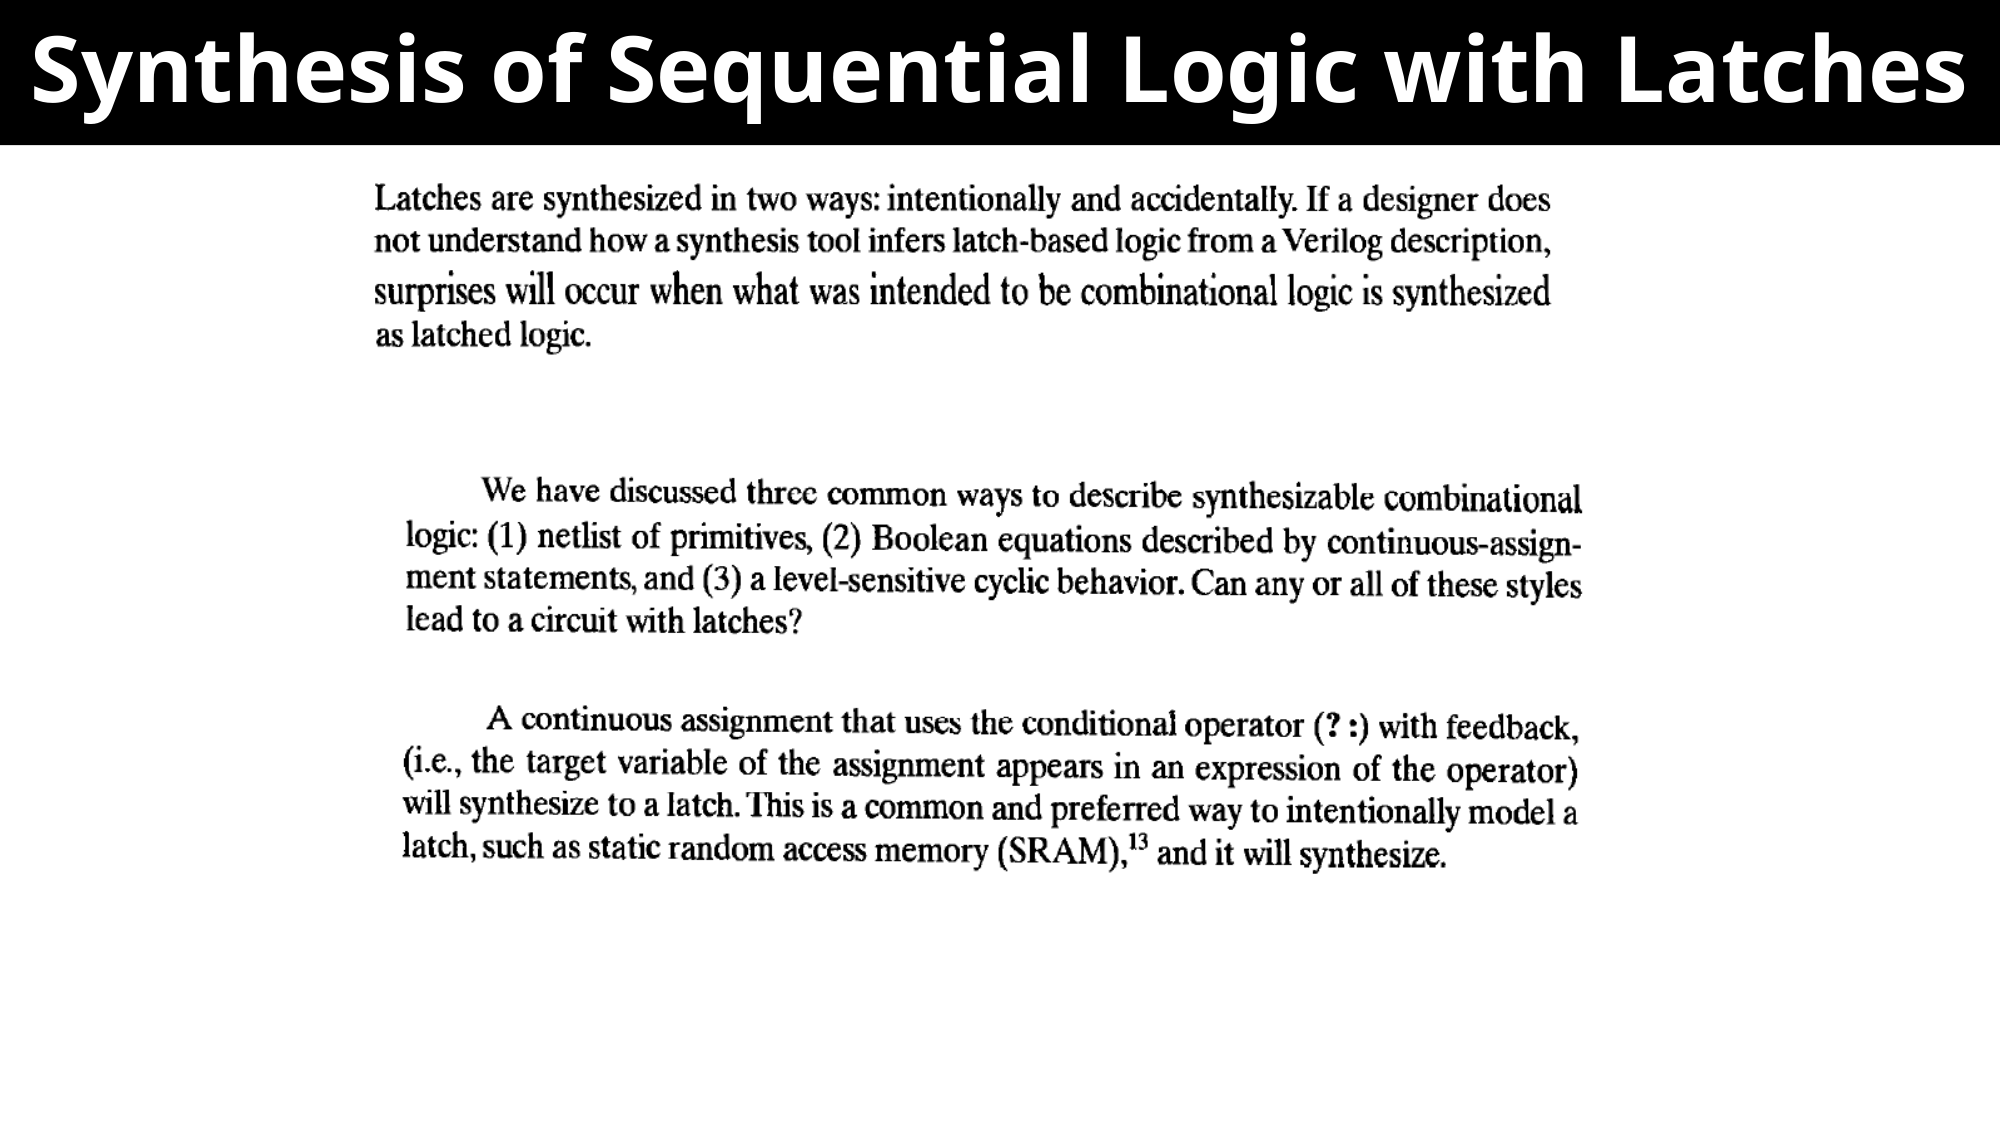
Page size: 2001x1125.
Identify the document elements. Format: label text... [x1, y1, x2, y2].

title Synthesis of Sequential Logic with Latches [0, 0, 2000, 146]
picture [394, 683, 1606, 894]
picture [359, 162, 1579, 366]
picture [379, 463, 1621, 662]
